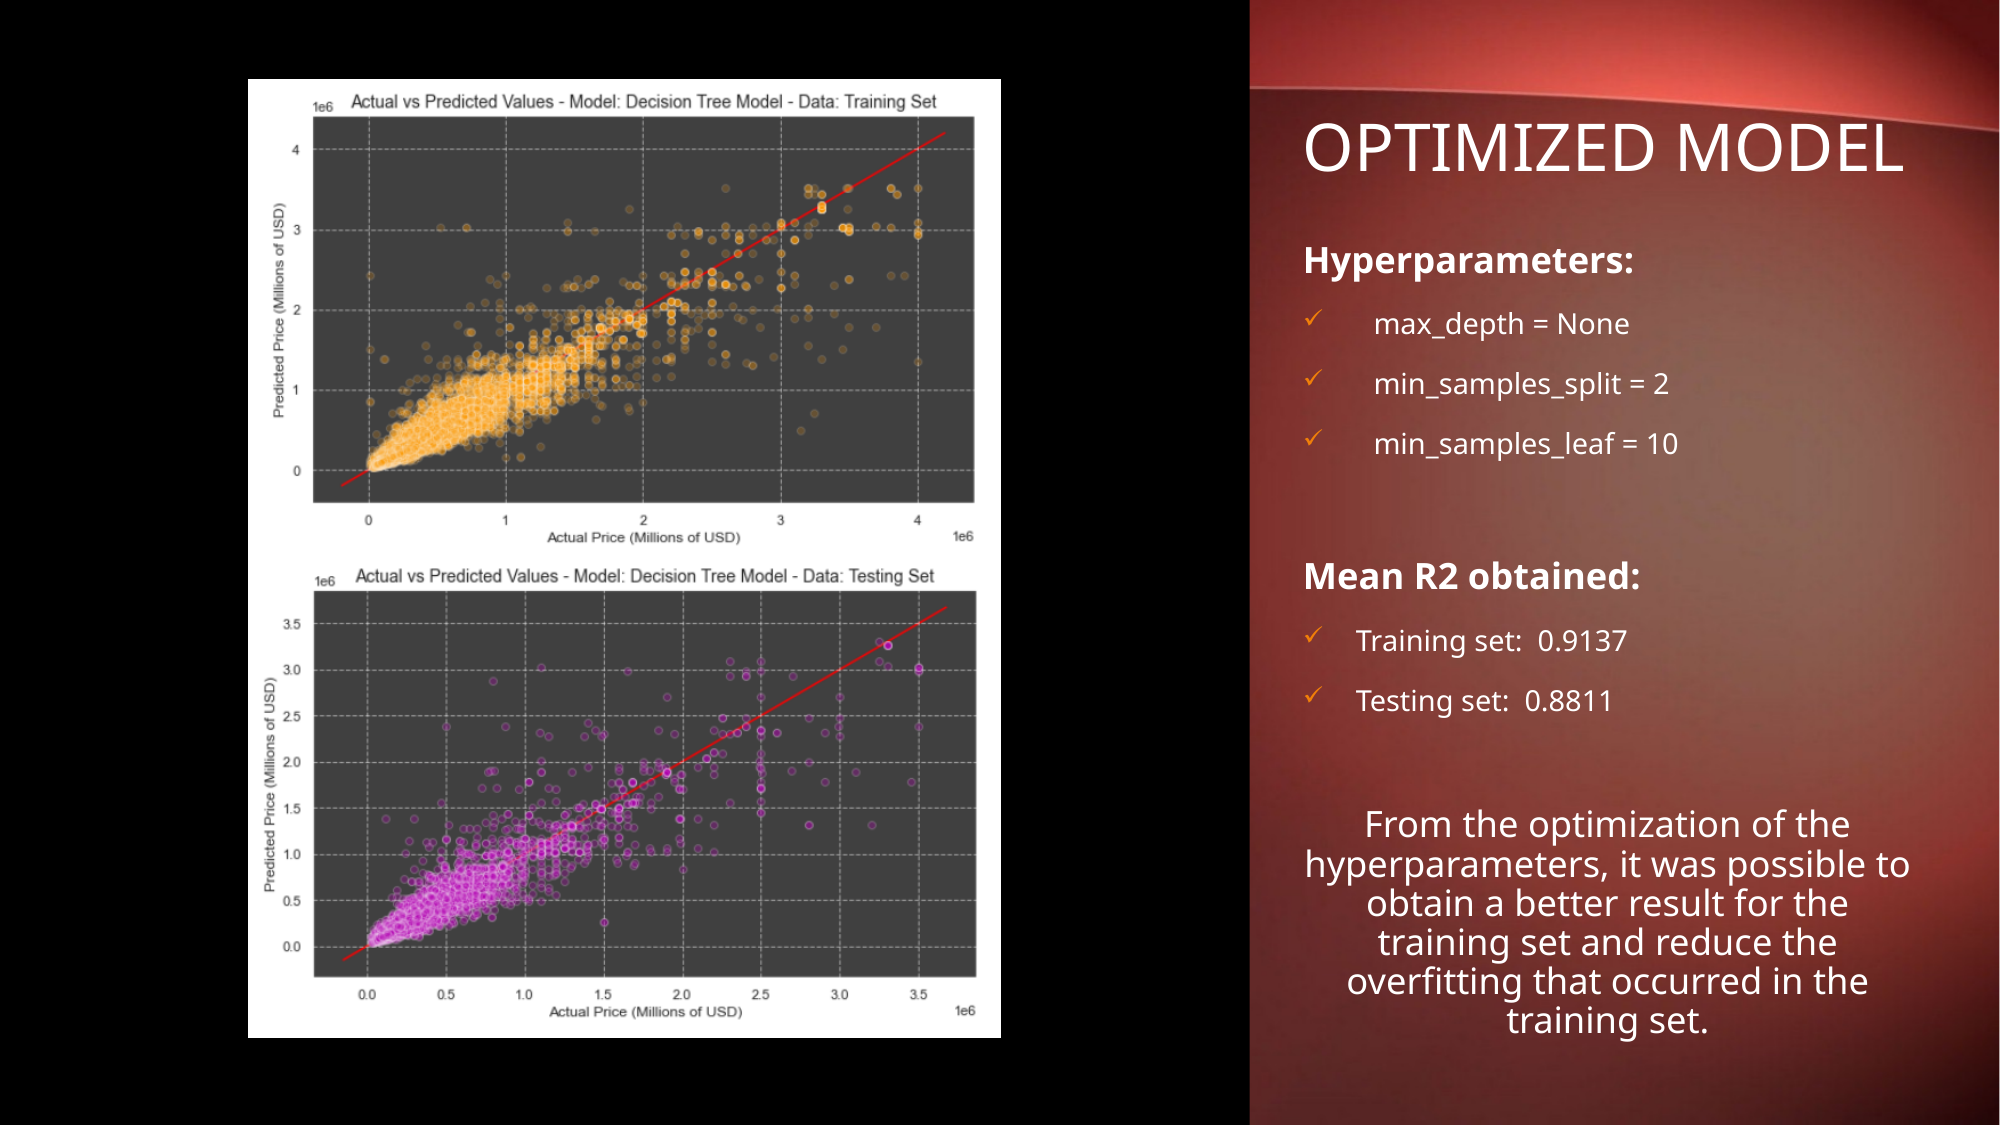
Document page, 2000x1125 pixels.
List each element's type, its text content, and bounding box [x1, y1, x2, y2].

title Optimized model [1279, 90, 1930, 197]
picture [1250, 0, 2000, 1125]
picture [248, 78, 1002, 1038]
list Hyperparameters: max_depth = None min_samples_split = 2 min_samples_leaf = 10 Mean R2 obtained: Training set: 0.9137 Testing set: 0.8811 From the optimization of the hyperparameters, it was possible to obtain a better result for the training set and reduce the overfitting that occurred in the training set. [1282, 231, 1933, 1059]
